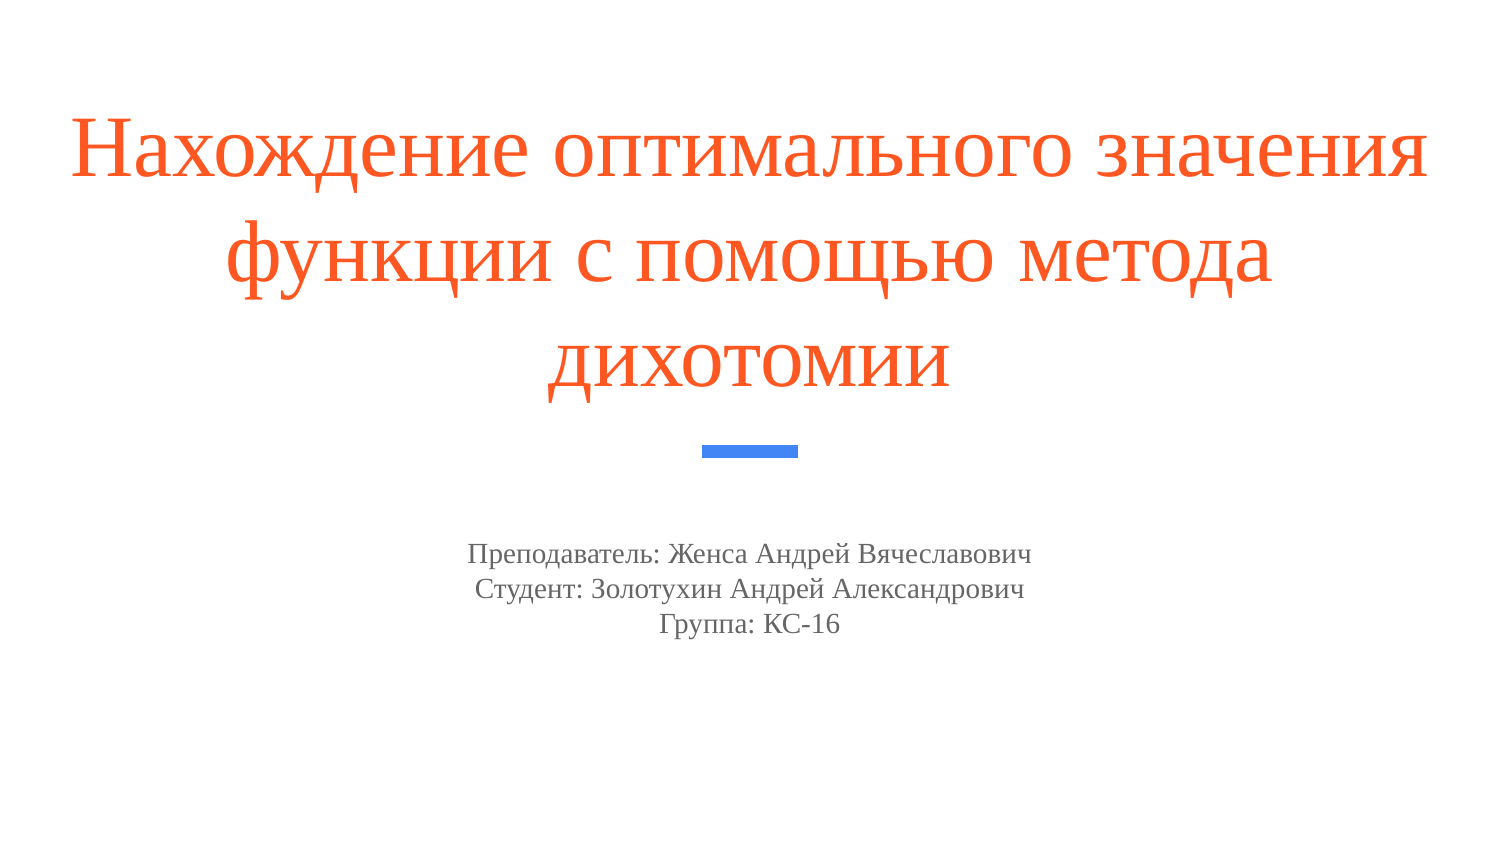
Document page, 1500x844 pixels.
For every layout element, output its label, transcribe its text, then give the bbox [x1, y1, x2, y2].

subtitle Преподаватель: Женса Андрей Вячеславович Студент: Золотухин Андрей Александрович Группа: КС-16 [51, 519, 1449, 640]
title Нахождение оптимального значения функции с помощью метода дихотомии [51, 97, 1449, 419]
